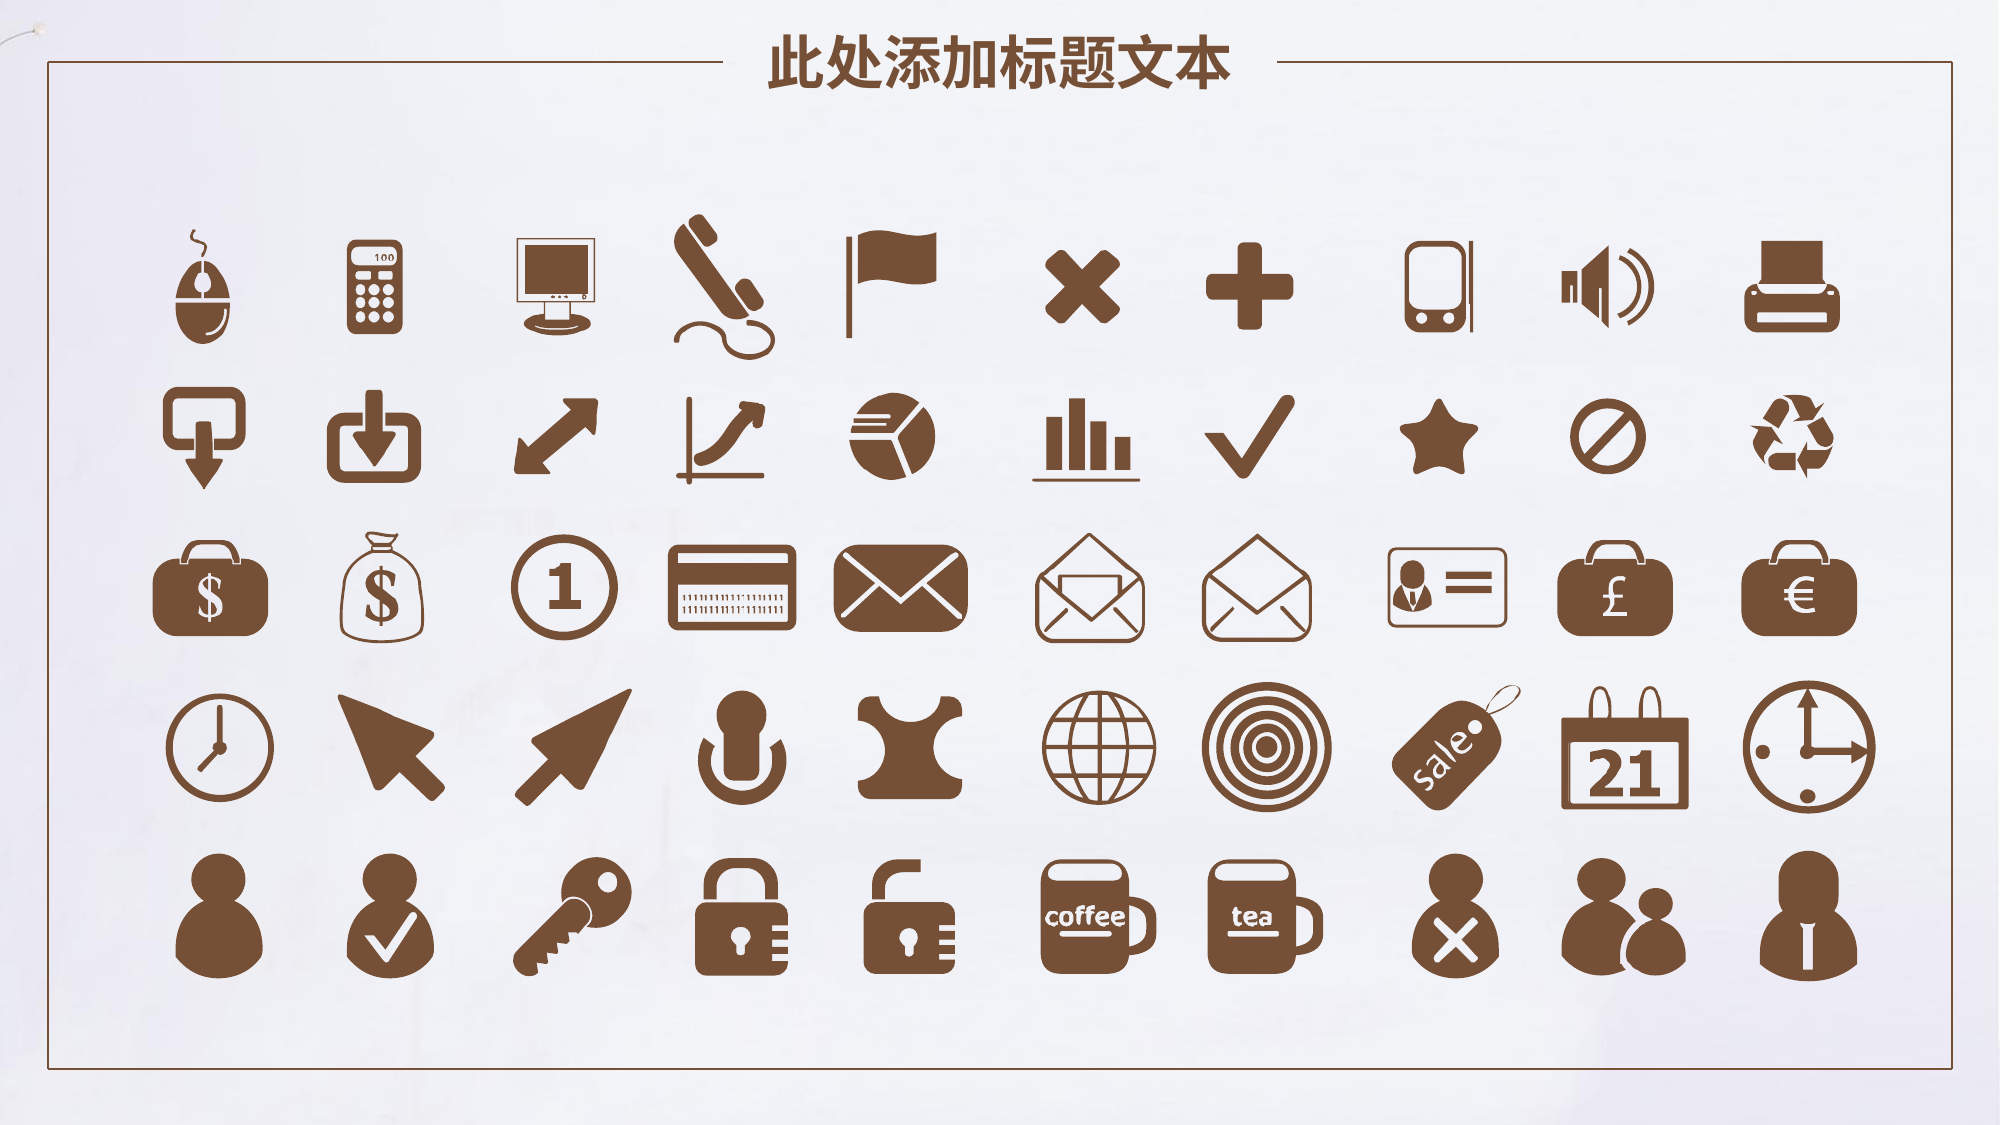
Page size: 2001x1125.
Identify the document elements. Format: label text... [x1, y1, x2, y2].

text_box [1387, 547, 1508, 628]
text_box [670, 213, 776, 360]
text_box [846, 220, 937, 339]
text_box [1561, 858, 1686, 976]
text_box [849, 392, 935, 480]
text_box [1561, 686, 1689, 810]
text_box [510, 853, 636, 979]
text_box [346, 239, 403, 335]
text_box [1557, 540, 1673, 637]
text_box 此处添加标题文本 [752, 18, 1248, 61]
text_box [326, 389, 422, 483]
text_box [162, 386, 246, 491]
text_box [175, 229, 230, 344]
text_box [165, 693, 274, 803]
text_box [674, 395, 766, 486]
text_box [48, 61, 1952, 1070]
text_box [667, 544, 797, 631]
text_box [1201, 681, 1332, 813]
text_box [1032, 398, 1141, 482]
picture [0, 0, 2000, 1125]
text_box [1741, 540, 1858, 637]
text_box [1404, 240, 1473, 333]
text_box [695, 858, 788, 976]
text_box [1561, 245, 1655, 329]
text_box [1747, 392, 1836, 479]
